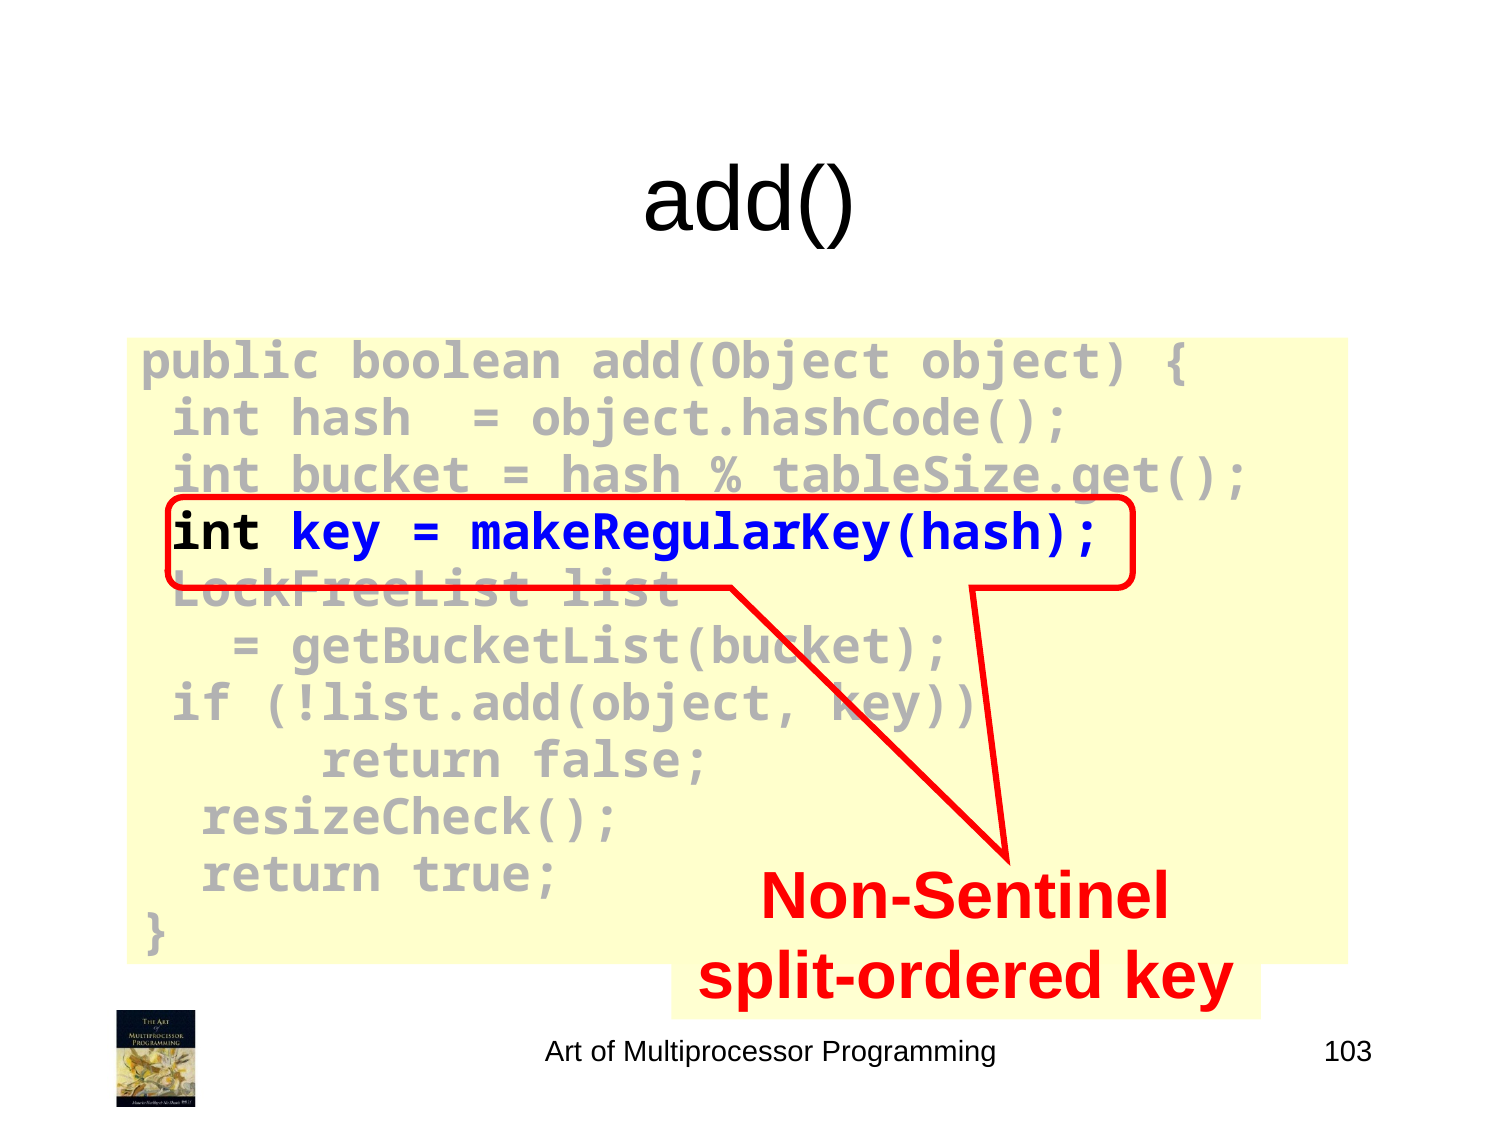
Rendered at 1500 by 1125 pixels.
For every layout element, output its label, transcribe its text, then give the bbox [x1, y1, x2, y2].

footer Art of Multiprocessor Programming [512, 1024, 1030, 1101]
slide_number 103 [1074, 1024, 1388, 1101]
text_box Non-Sentinel split-ordered key [671, 844, 1261, 1020]
text_box public boolean add(Object object) { int hash = object.hashCode(); int bucket = hash % tableSize.get(); int key = makeRegularKey(hash); LockFreeList list = getBucketList(bucket); if (!list.add(object, key)) return false; resizeCheck(); return true; } [126, 337, 1349, 965]
title add() [112, 99, 1388, 288]
text_box [167, 497, 1133, 858]
picture [107, 1010, 204, 1107]
